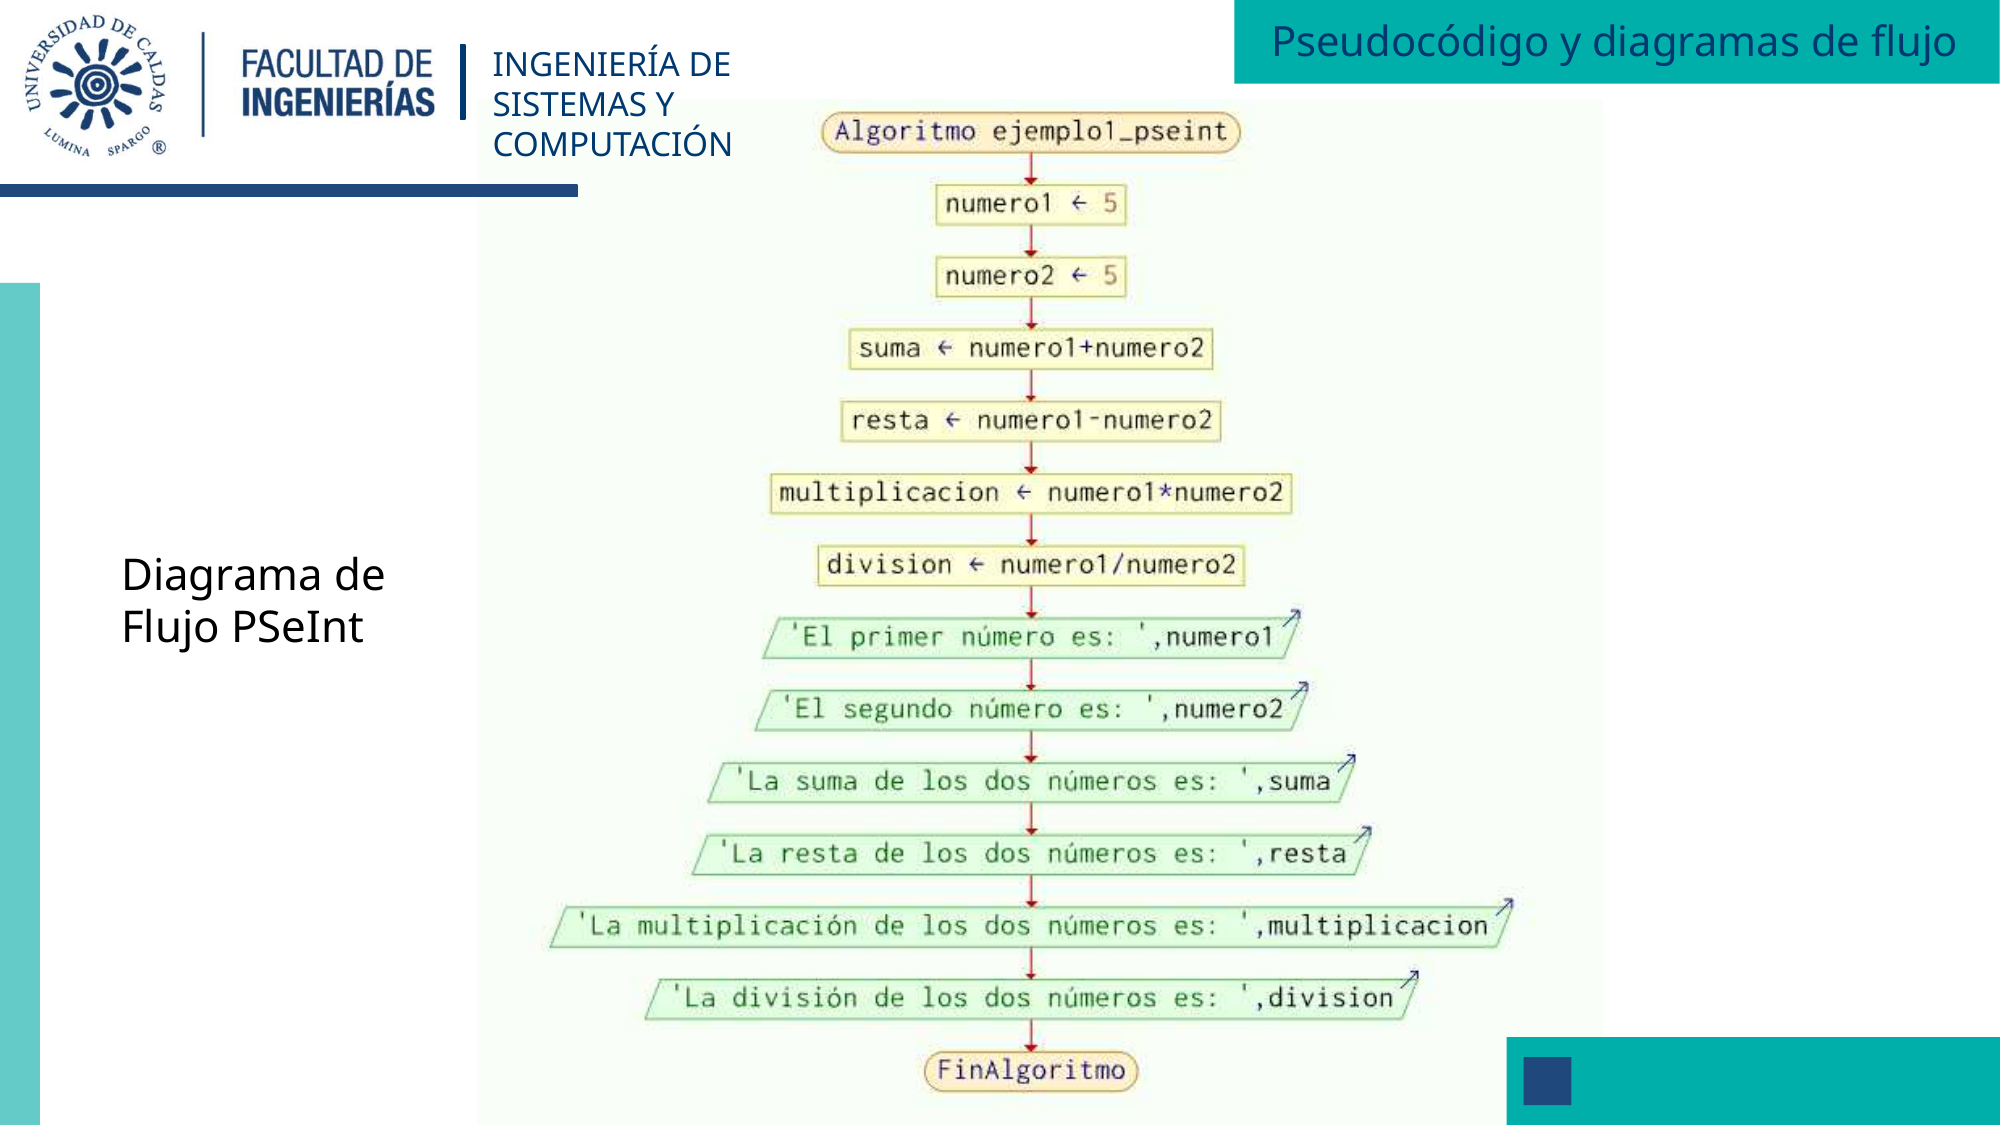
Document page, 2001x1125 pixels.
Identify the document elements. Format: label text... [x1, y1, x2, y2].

picture [477, 99, 1603, 1125]
text_box Pseudocódigo y diagramas de flujo [1231, 0, 1998, 80]
text_box INGENIERÍA DE SISTEMAS Y COMPUTACIÓN [477, 28, 841, 98]
text_box Diagrama de Flujo PSeInt [106, 531, 423, 667]
picture [0, 0, 464, 173]
text_box [0, 184, 472, 197]
text_box [1234, 0, 2000, 84]
text_box [0, 282, 40, 1125]
text_box [1607, 1037, 2000, 1125]
